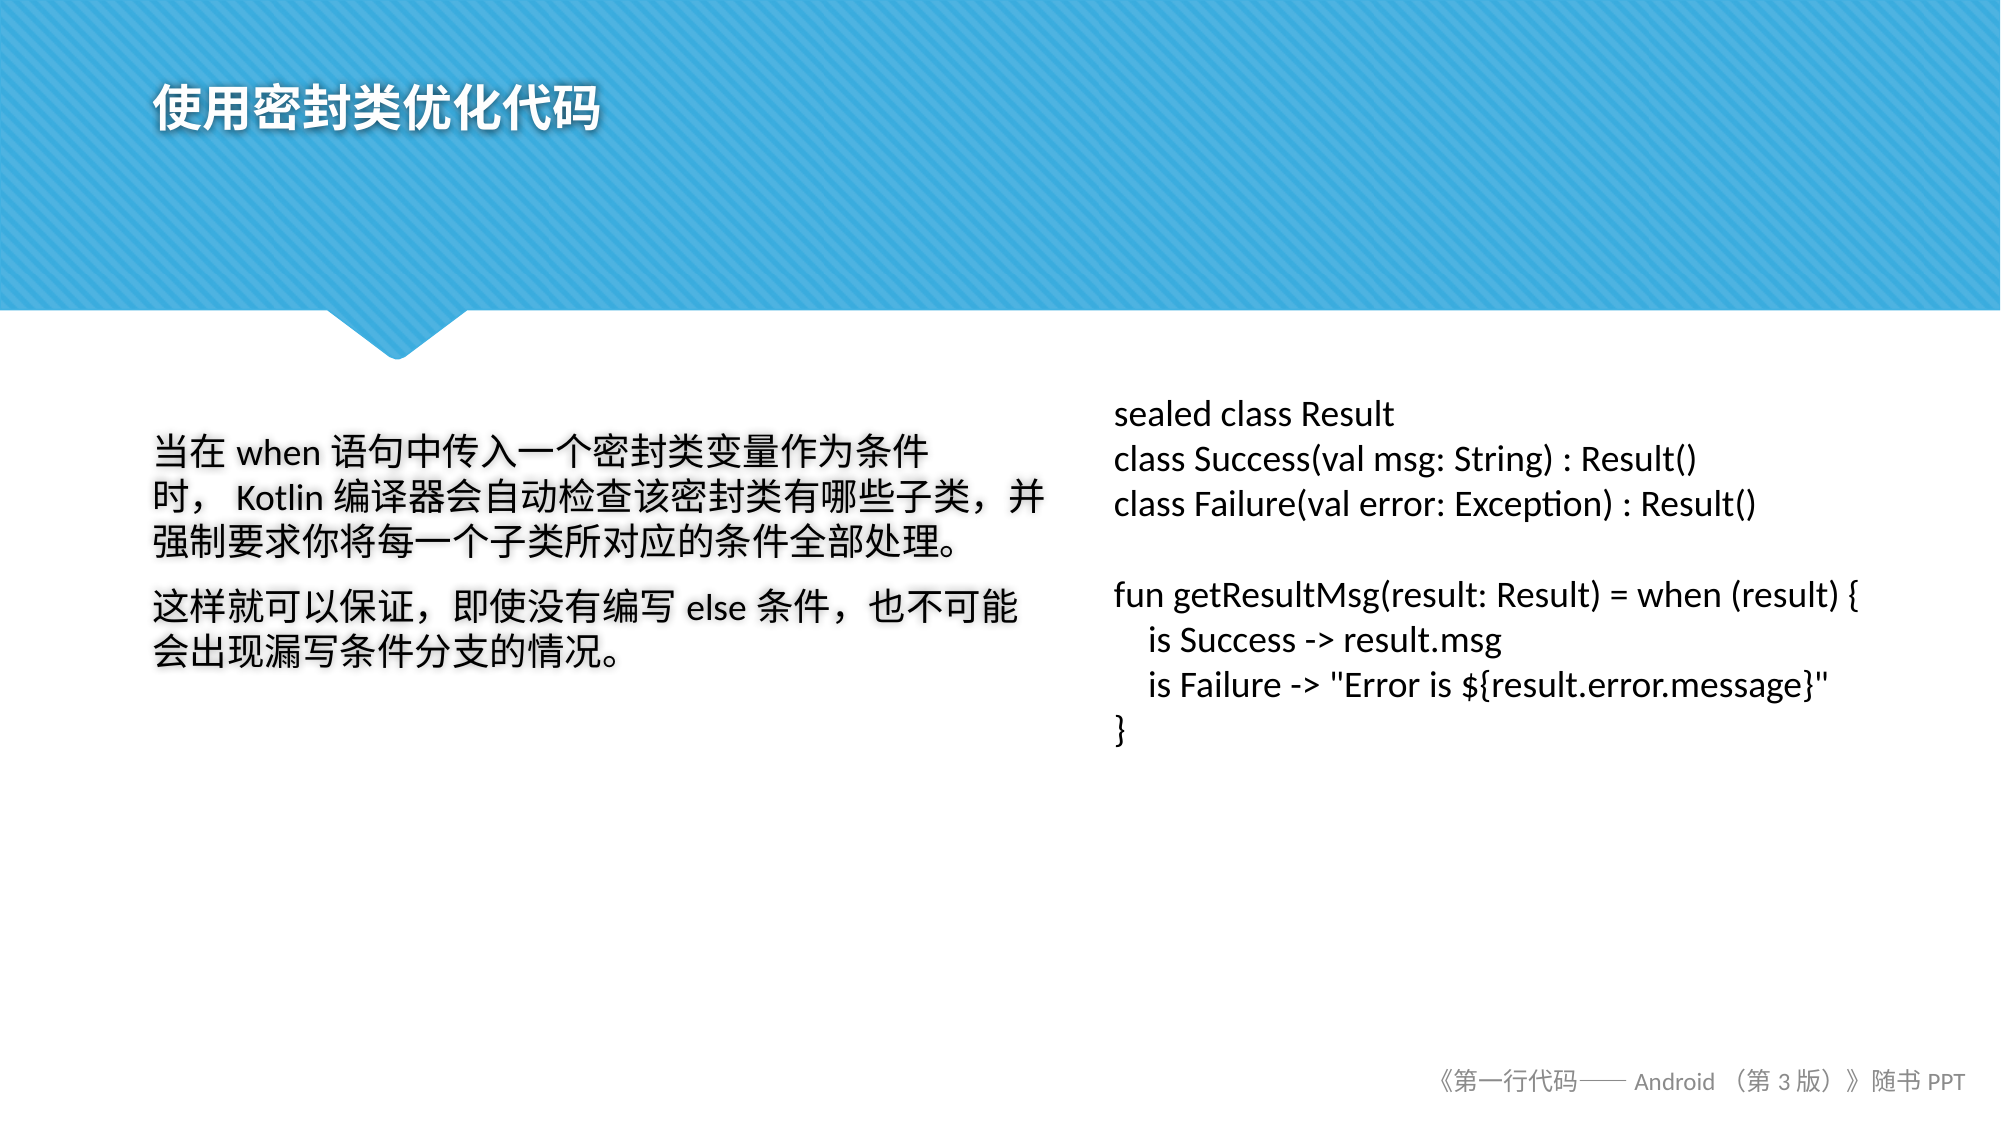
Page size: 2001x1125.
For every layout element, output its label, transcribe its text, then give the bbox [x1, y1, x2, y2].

text_box sealed class Result class Success(val msg: String) : Result() class Failure(val error: Exception) : Result() [1099, 381, 2000, 532]
text_box fun getResultMsg(result: Result) = when (result) { is Success -> result.msg is Failure -> "Error is ${result.error.message}" } [1099, 562, 2000, 758]
title 使用密封类优化代码 [137, 59, 1863, 144]
list 当在when语句中传入一个密封类变量作为条件时，Kotlin编译器会自动检查该密封类有哪些子类，并强制要求你将每一个子类所对应的条件全部处理。 这样就可以保证，即使没有编写else条件，也不可能会出现漏写条件分支的情况。 [137, 341, 1067, 760]
